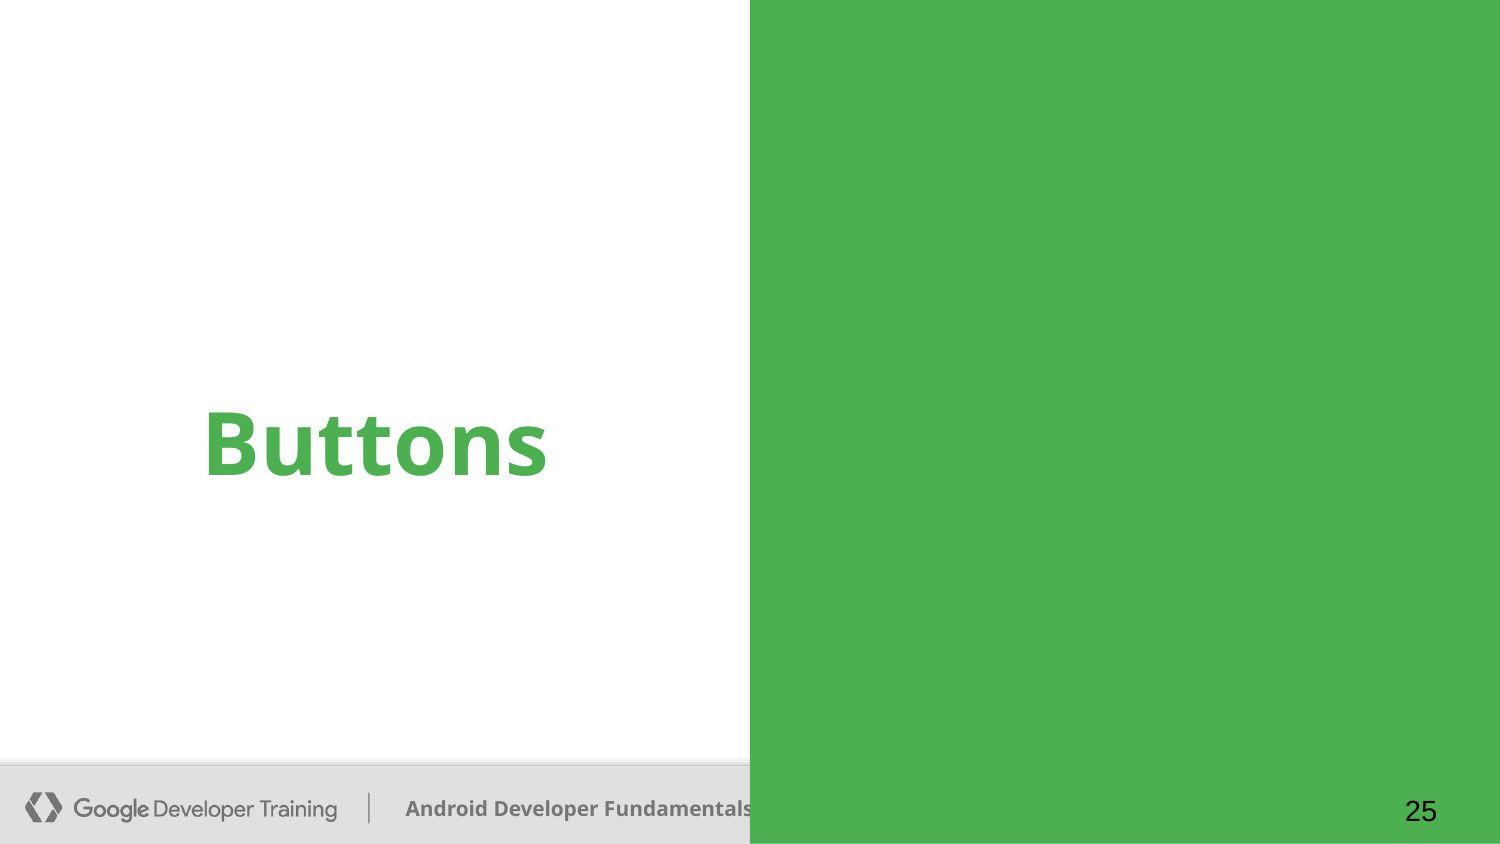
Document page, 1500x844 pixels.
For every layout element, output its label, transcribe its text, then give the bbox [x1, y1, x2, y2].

picture [0, 0, 749, 844]
slide_number 25 [1389, 777, 1480, 842]
title Buttons [43, 264, 708, 508]
